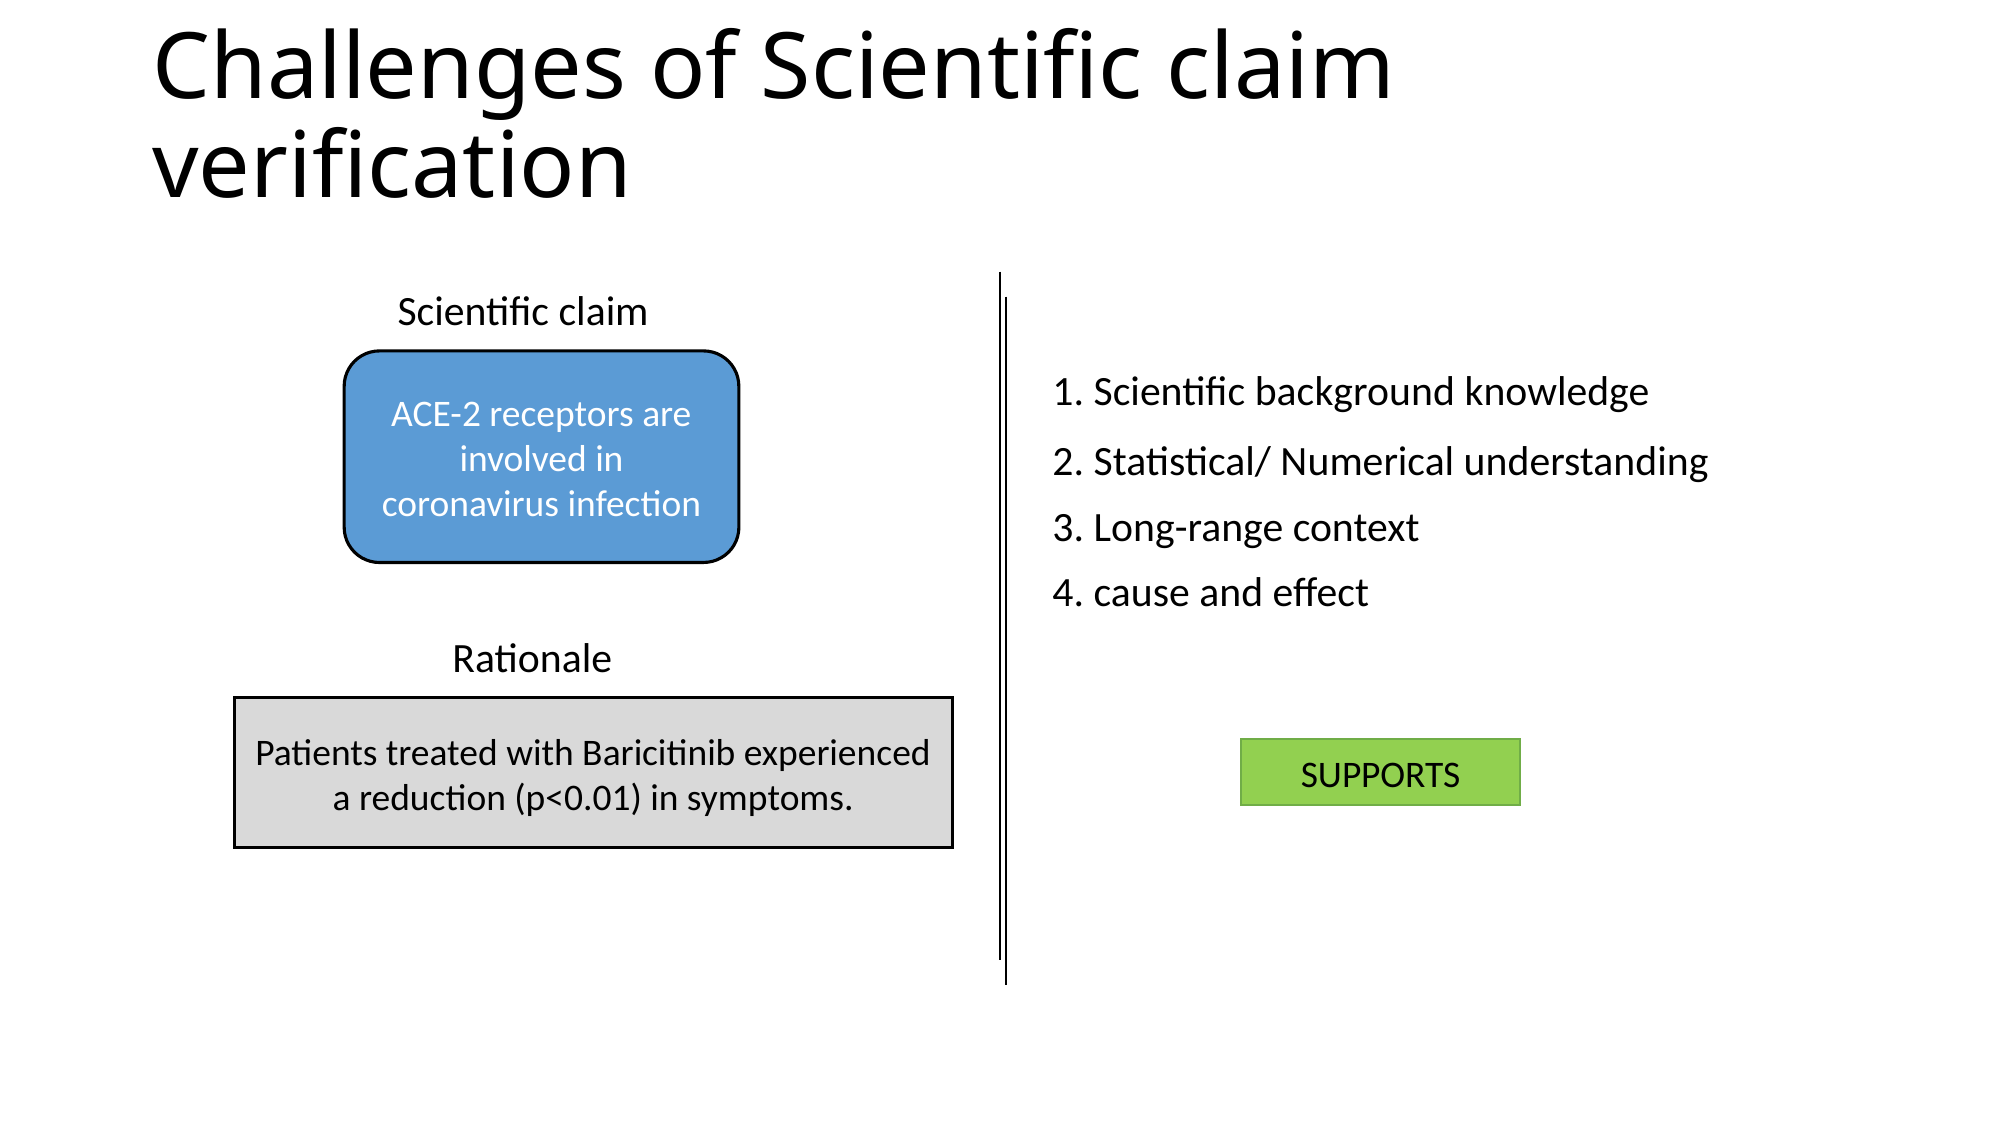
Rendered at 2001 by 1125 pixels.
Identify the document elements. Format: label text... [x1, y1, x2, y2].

text_box SUPPORTS [1240, 738, 1521, 806]
text_box ACE-2 receptors are involved in coronavirus infection [342, 349, 741, 565]
list Scientific claim 1. Scientific background knowledge 2. Statistical/ Numerical understanding 3. Long-range context 4. cause and effect Rationale [137, 216, 1863, 1014]
text_box Patients treated with Baricitinib experienced a reduction (p<0.01) in symptoms. [233, 696, 954, 849]
title Challenges of Scientific claim verification [137, 59, 1863, 177]
